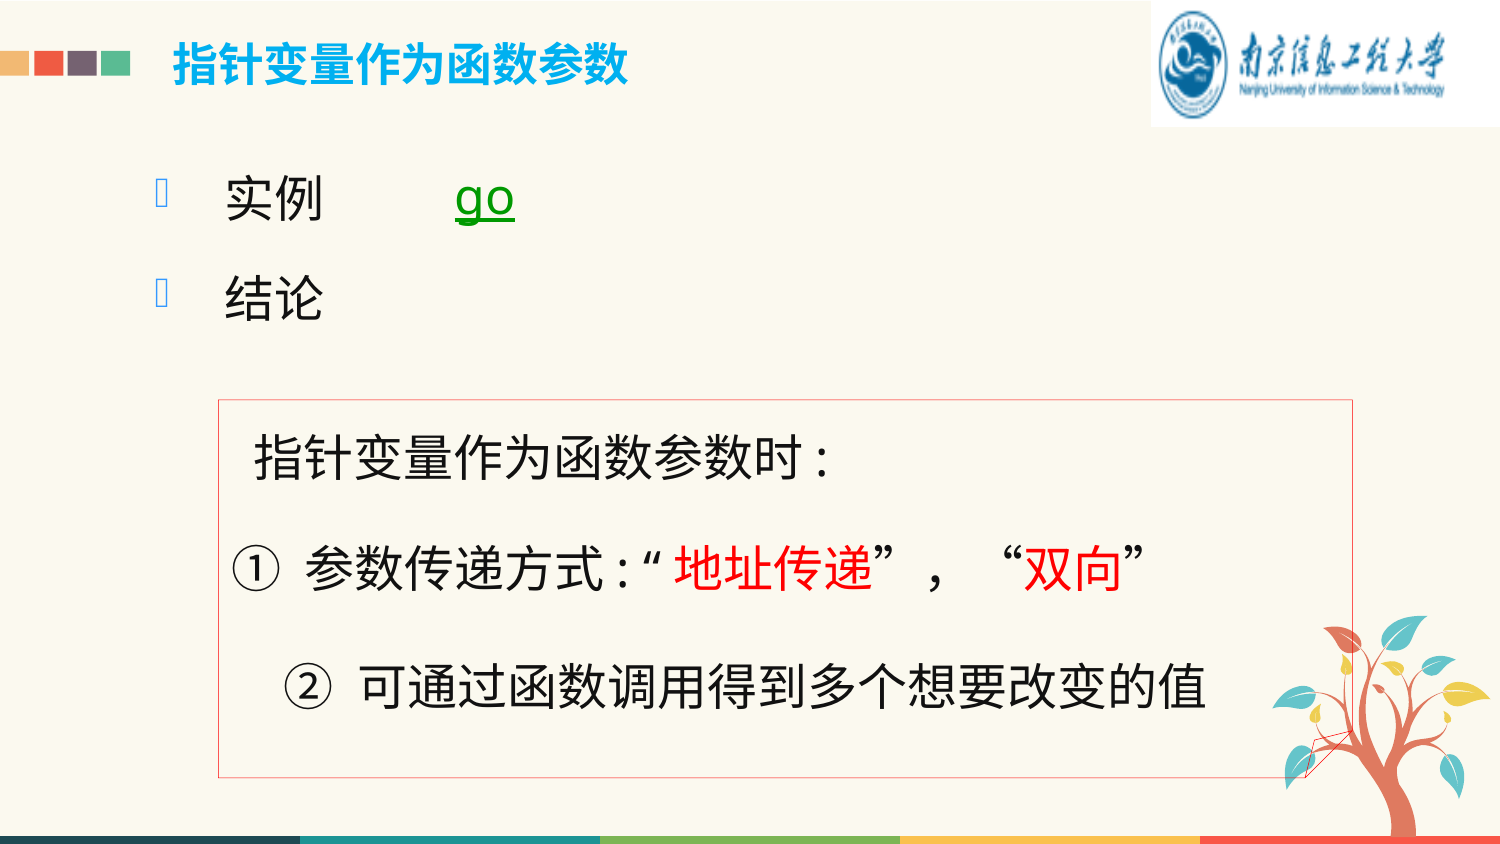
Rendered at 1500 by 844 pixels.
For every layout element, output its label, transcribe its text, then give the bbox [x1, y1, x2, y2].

picture [1151, 0, 1500, 127]
picture [0, 836, 1500, 844]
text_box go [439, 156, 531, 233]
text_box 实例 结论 [64, 130, 1131, 450]
text_box 指针变量作为函数参数 [136, 27, 645, 98]
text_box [218, 399, 1353, 778]
